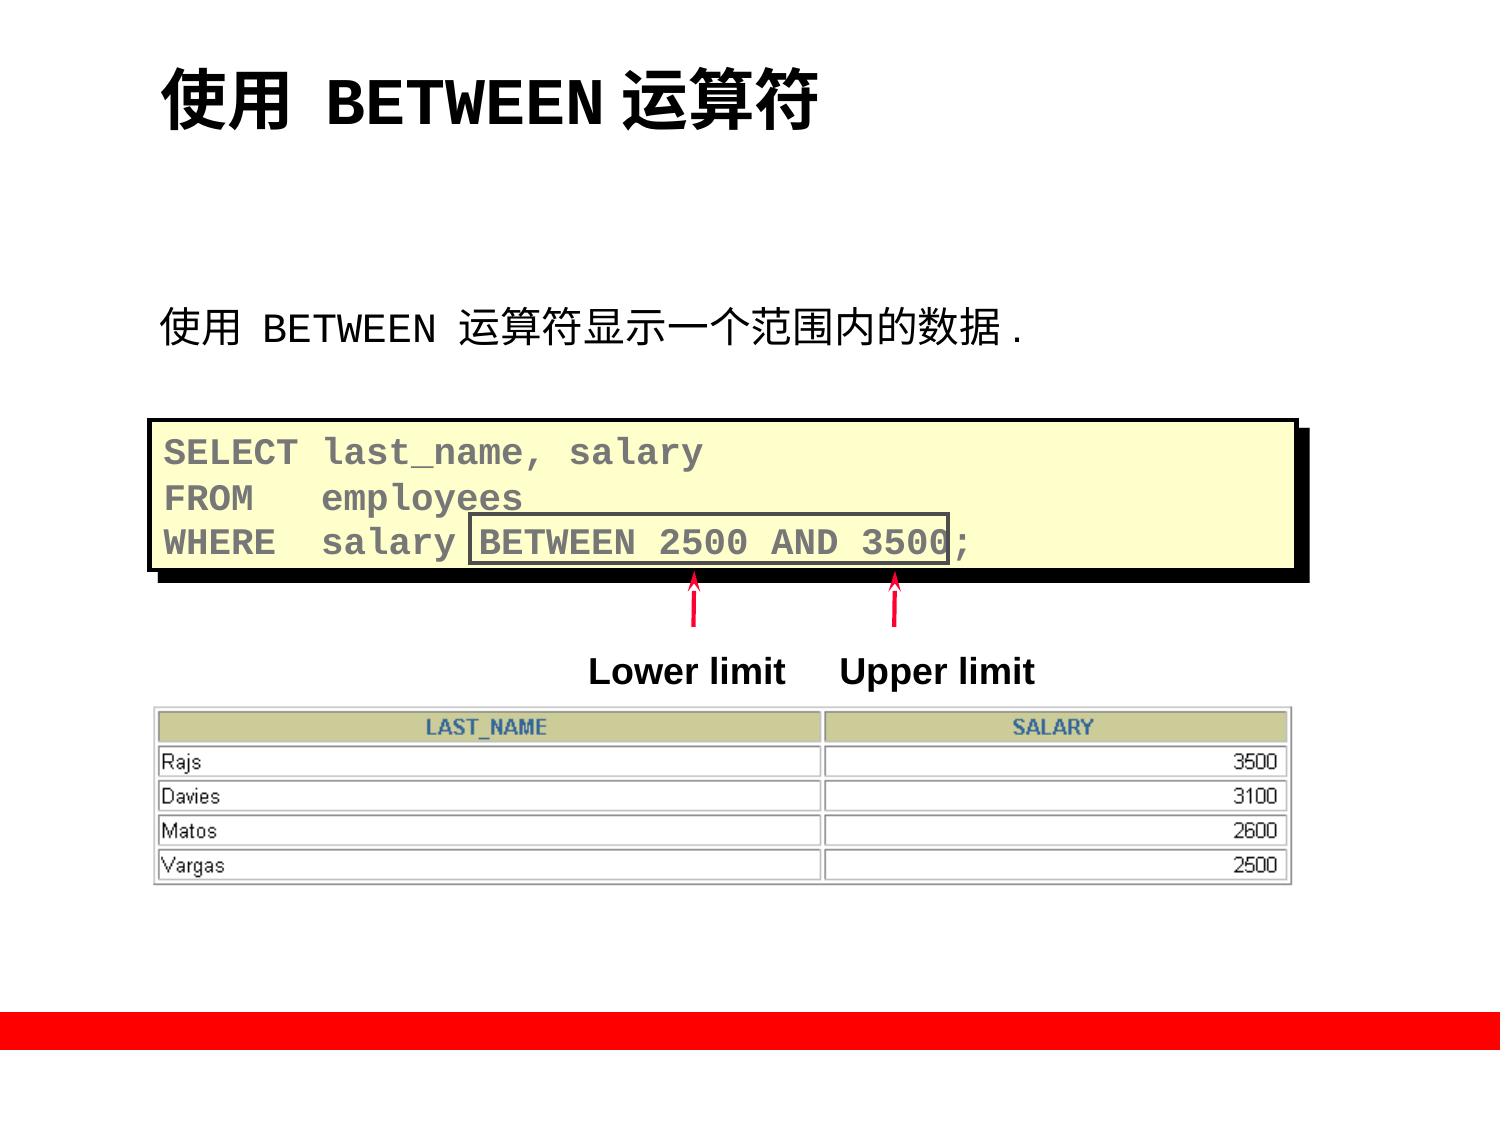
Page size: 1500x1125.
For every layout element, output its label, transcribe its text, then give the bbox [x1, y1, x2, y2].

title 使用 BETWEEN运算符 [145, 49, 1390, 205]
text_box SELECT last_name, salary FROM employees WHERE salary BETWEEN 2500 AND 3500; [148, 417, 1345, 573]
text_box Upper limit [824, 639, 1051, 700]
text_box [687, 570, 701, 592]
picture [0, 1012, 1500, 1050]
text_box Lower limit [573, 639, 802, 700]
picture [149, 702, 1297, 891]
text_box [888, 570, 901, 592]
list 使用 BETWEEN 运算符显示一个范围内的数据. [144, 292, 1356, 946]
text_box [470, 514, 948, 564]
